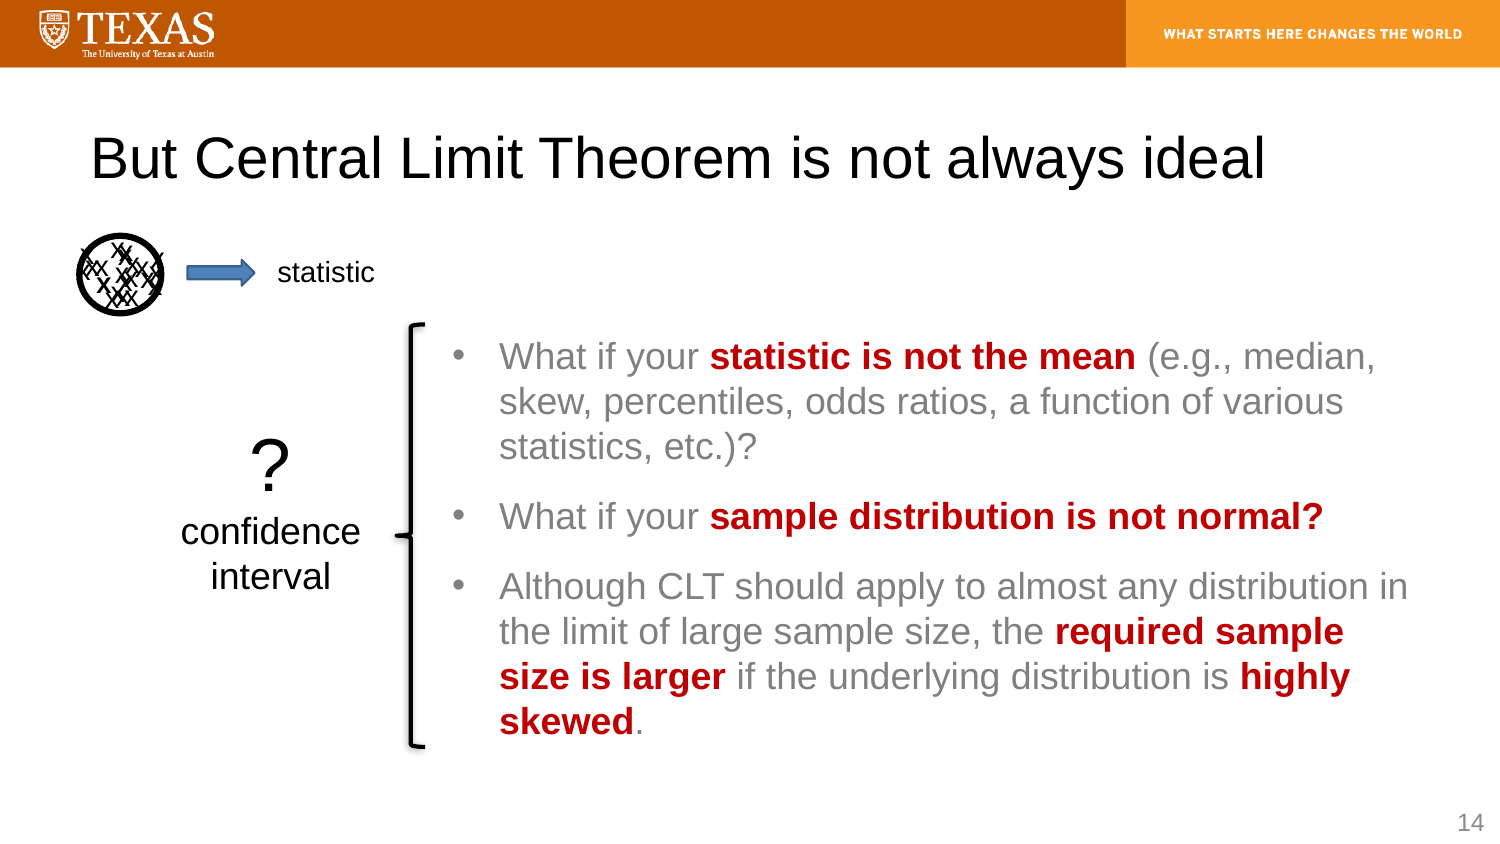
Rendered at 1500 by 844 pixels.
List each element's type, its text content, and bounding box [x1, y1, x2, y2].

title But Central Limit Theorem is not always ideal [75, 84, 1425, 225]
text_box What if your statistic is not the mean (e.g., median, skew, percentiles, odds ratios, a function of various statistics, etc.)? What if your sample distribution is not normal? Although CLT should apply to almost any distribution in the limit of large sample size, the required sample size is larger if the underlying distribution is highly skewed. [437, 324, 1424, 749]
text_box [394, 322, 426, 750]
text_box statistic [262, 246, 397, 296]
picture [0, 0, 1500, 844]
text_box [185, 257, 257, 288]
slide_number 14 [1162, 798, 1500, 844]
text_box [75, 221, 181, 323]
text_box ? confidence interval [164, 409, 377, 605]
